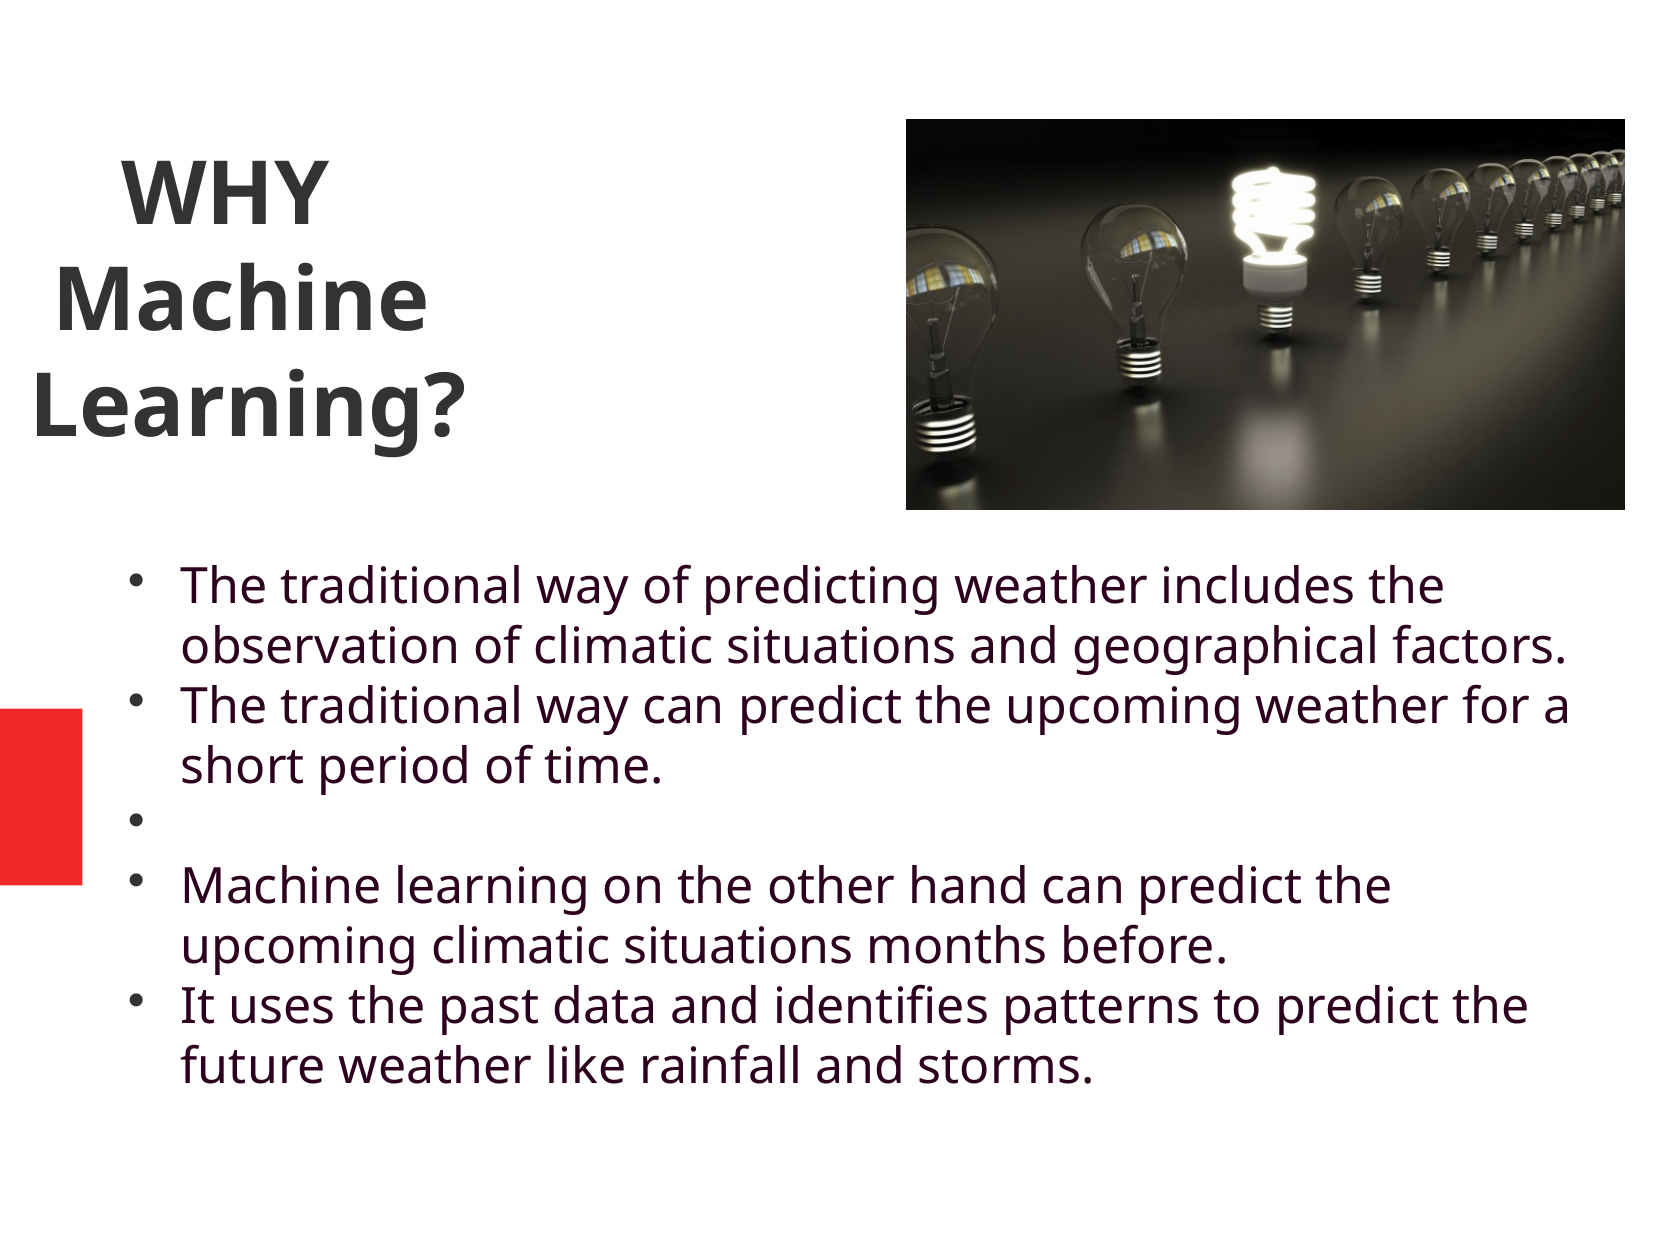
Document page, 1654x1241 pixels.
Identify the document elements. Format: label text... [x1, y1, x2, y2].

text_box WHY Machine Learning? [29, 177, 890, 414]
text_box The traditional way of predicting weather includes the observation of climatic situations and geographical factors. The traditional way can predict the upcoming weather for a short period of time. Machine learning on the other hand can predict the upcoming climatic situations months before. It uses the past data and identifies patterns to predict the future weather like rainfall and storms. [109, 553, 1591, 1124]
picture [905, 119, 1626, 511]
